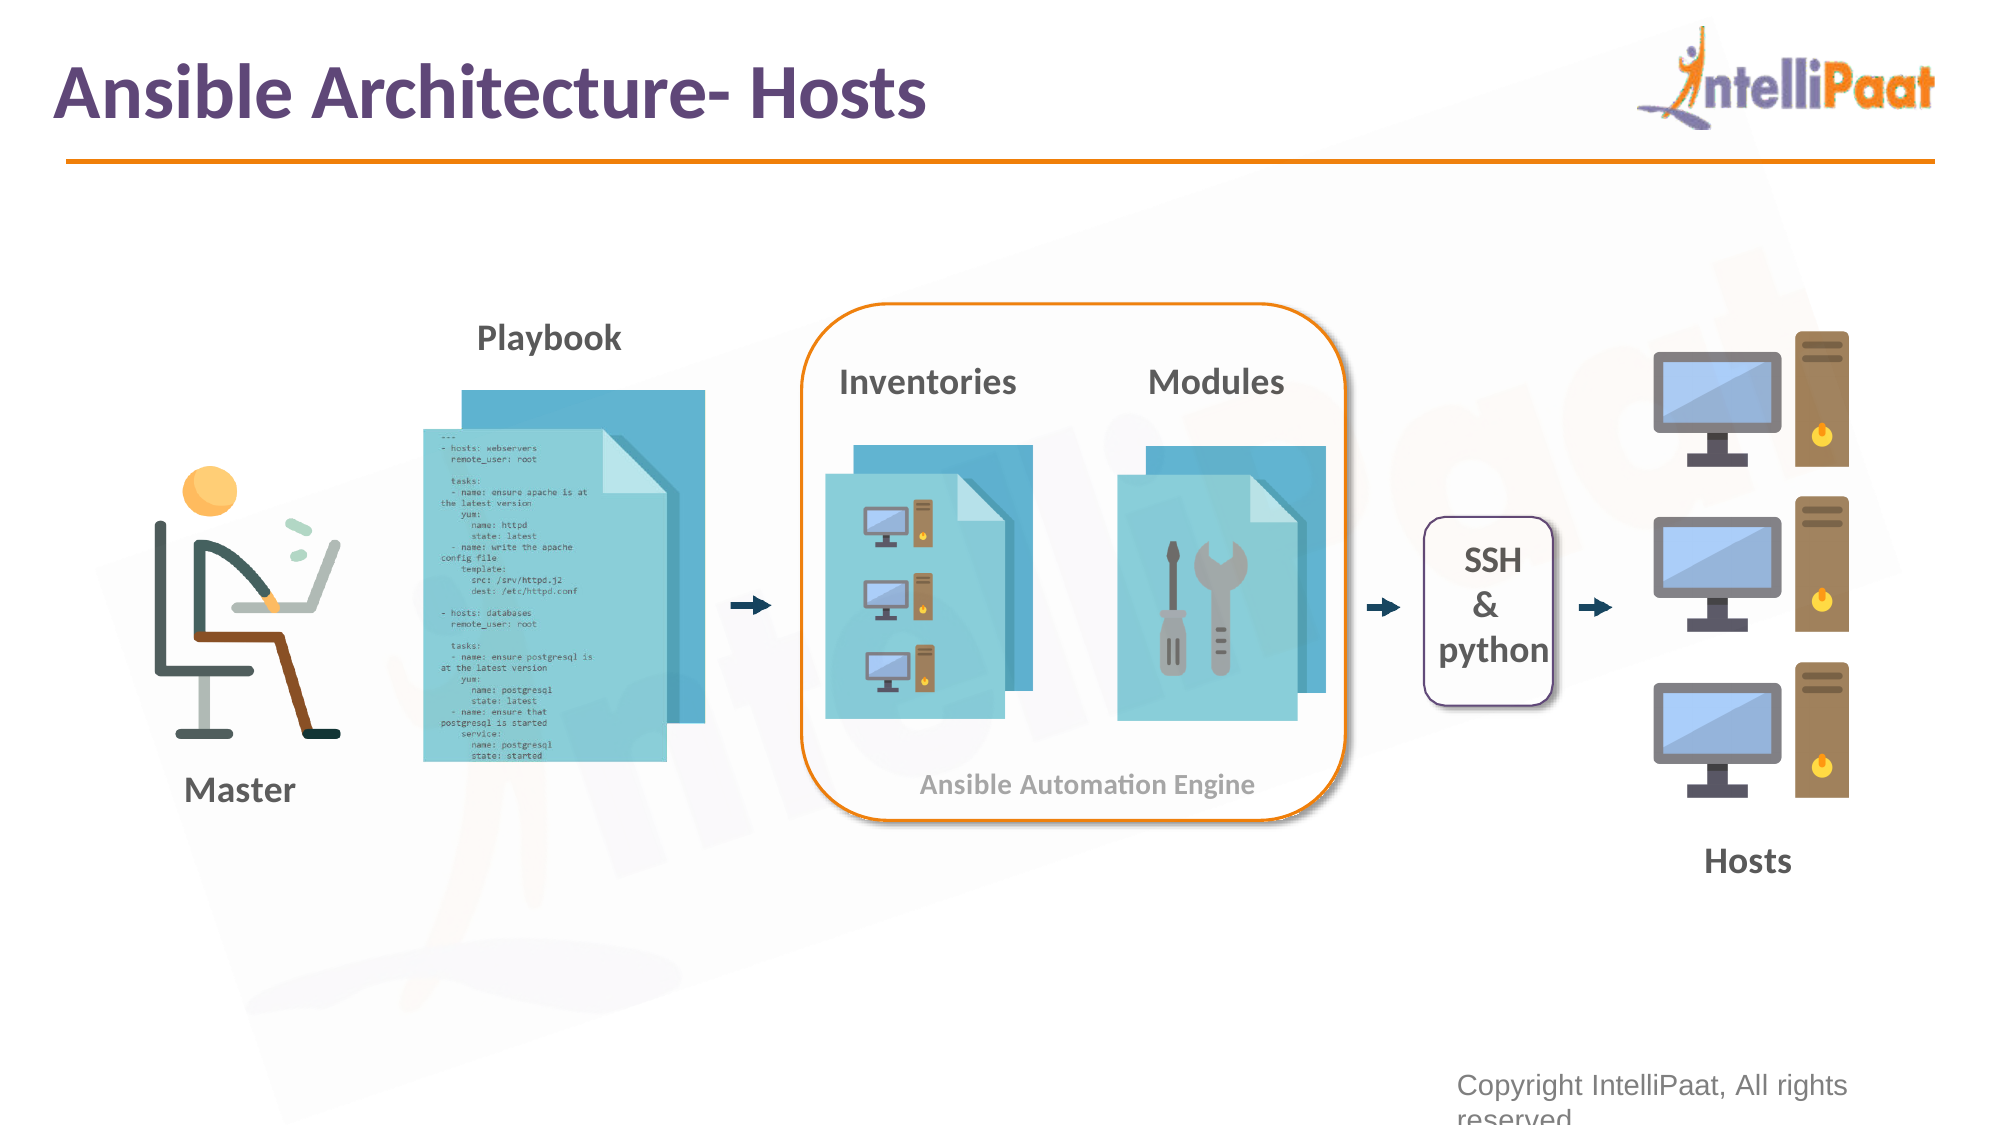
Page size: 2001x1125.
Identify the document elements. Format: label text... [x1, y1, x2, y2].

text_box [94, 15, 1902, 1125]
title Ansible Architecture- Hosts [51, 37, 94, 228]
footer Copyright IntelliPaat, All rights reserved [1454, 1066, 1971, 1125]
picture [1902, 26, 1935, 130]
